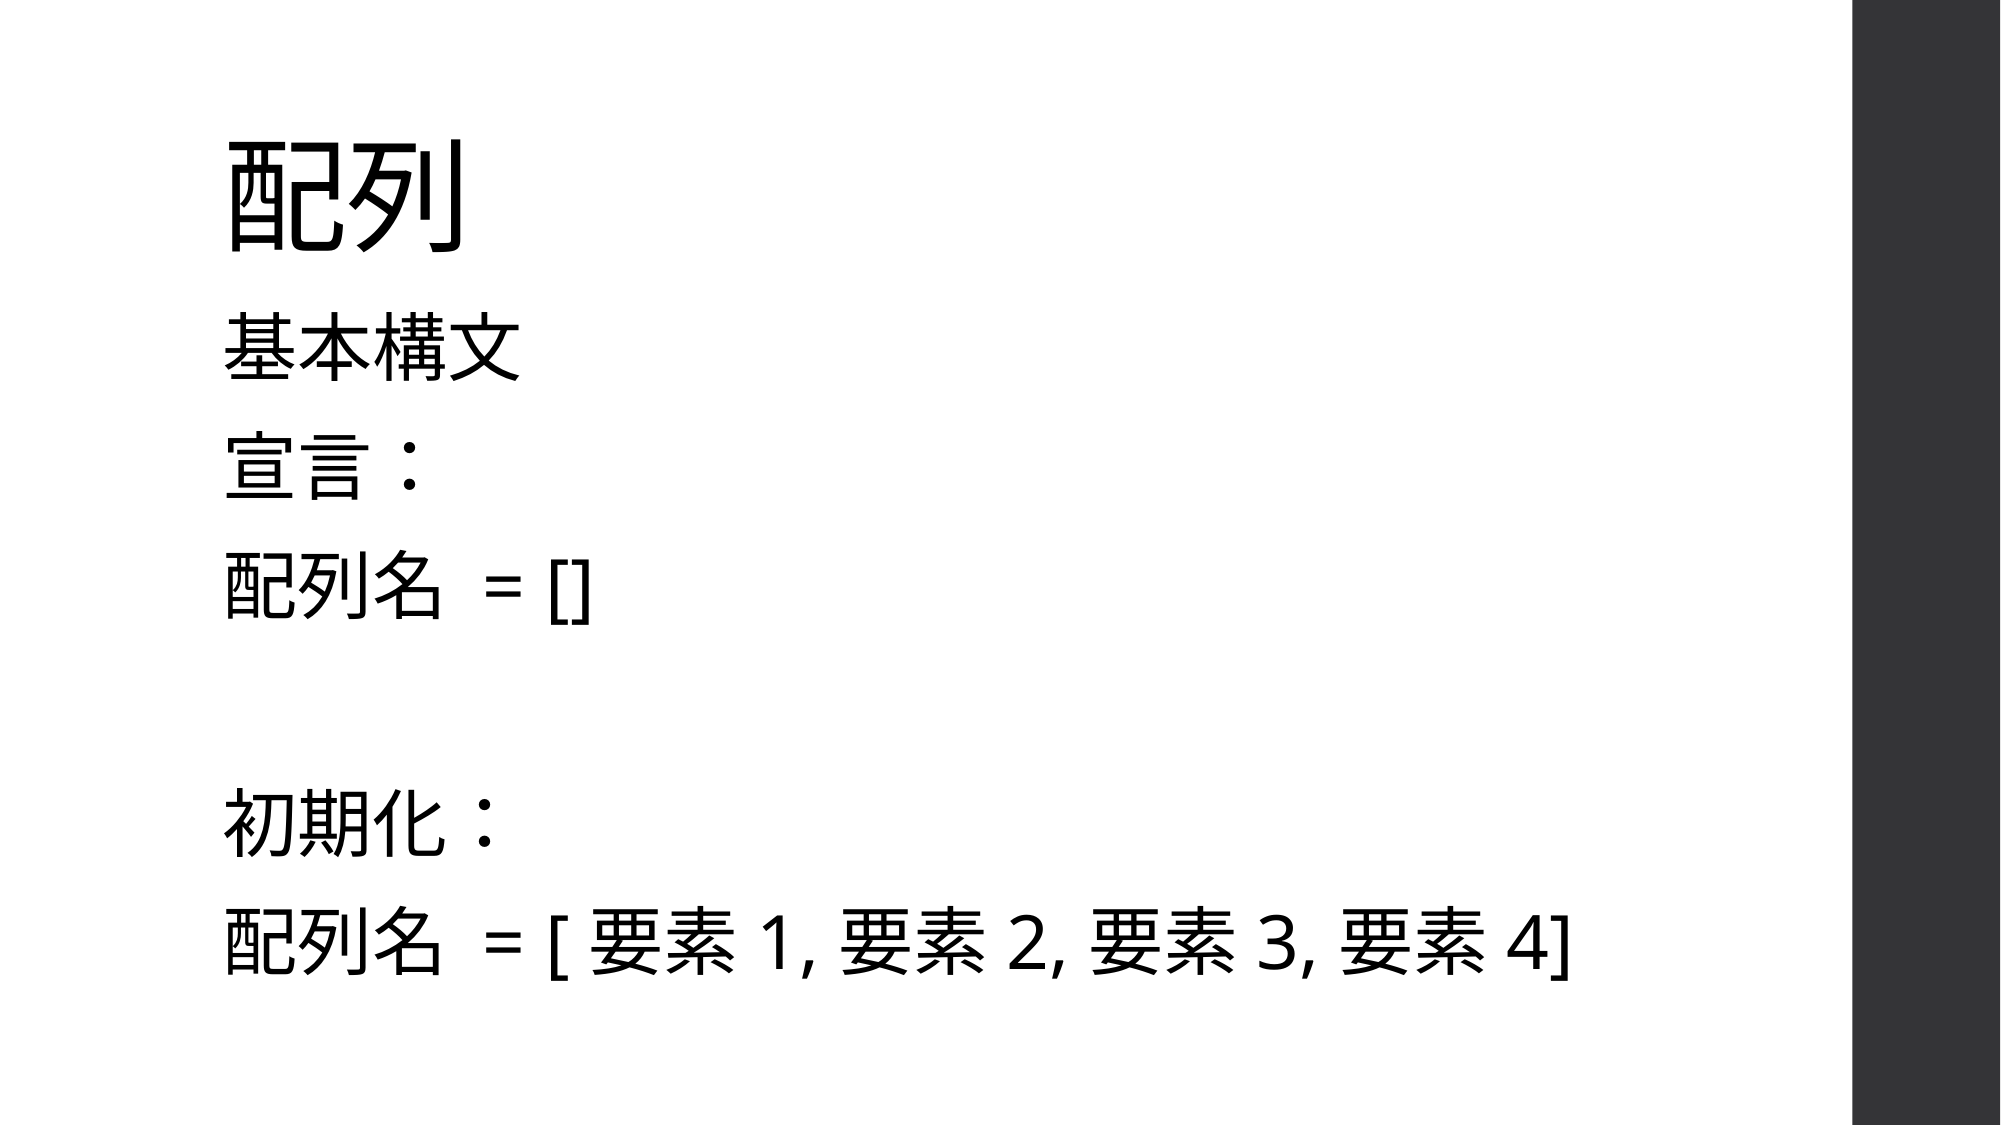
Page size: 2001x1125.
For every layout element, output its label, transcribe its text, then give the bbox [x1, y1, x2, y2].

list 基本構文 宣言： 配列名 = [] 初期化： 配列名 = [要素1,要素2,要素3,要素4] [206, 299, 1617, 1014]
title 配列 [206, 60, 1797, 278]
